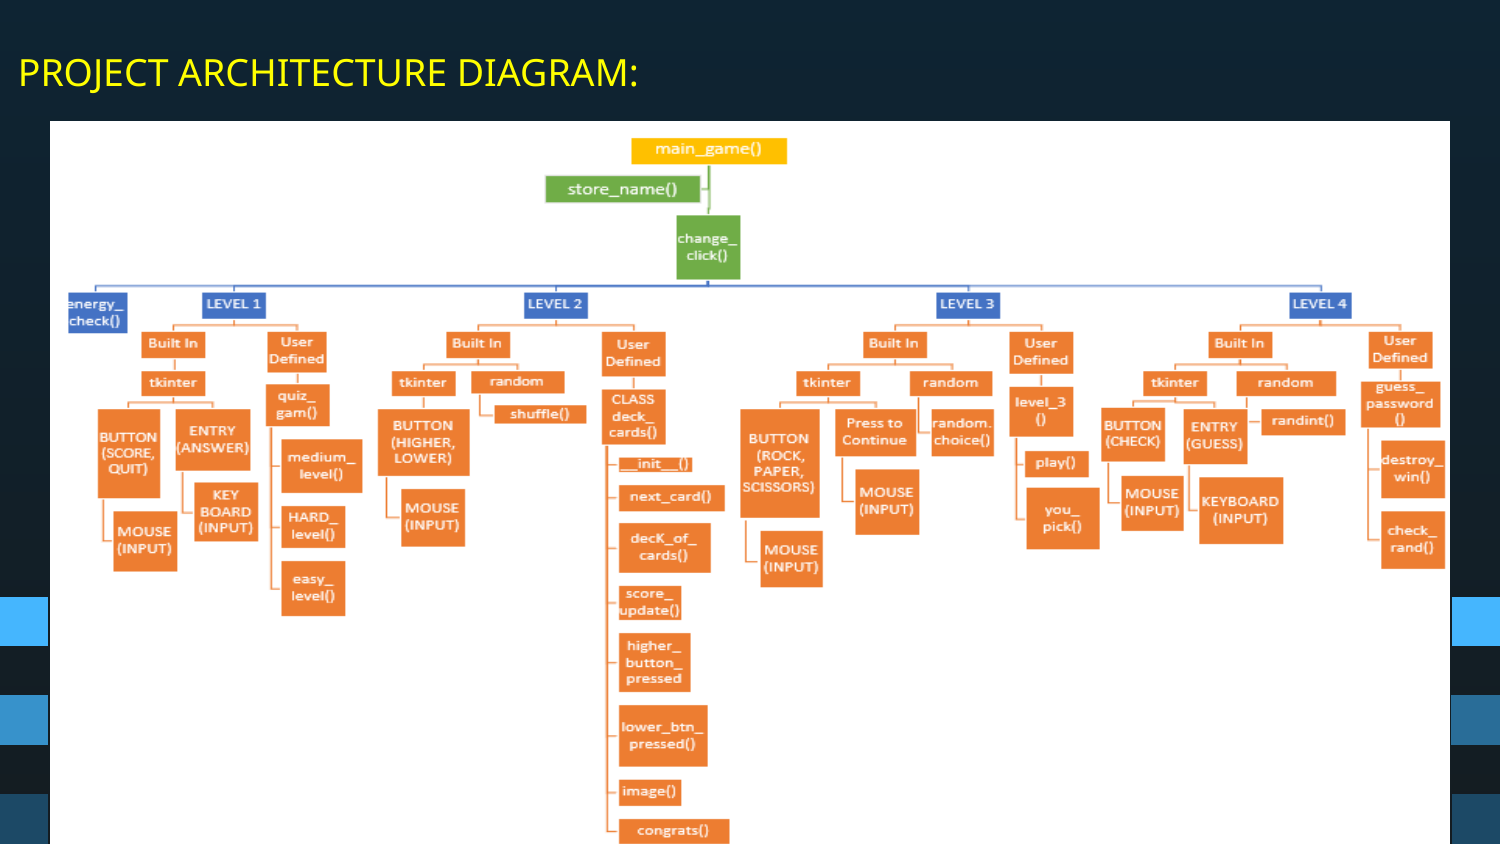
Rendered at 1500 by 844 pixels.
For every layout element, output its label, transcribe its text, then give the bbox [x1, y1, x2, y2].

picture [49, 121, 1451, 844]
title PROJECT ARCHITECTURE DIAGRAM: [2, 21, 1318, 122]
